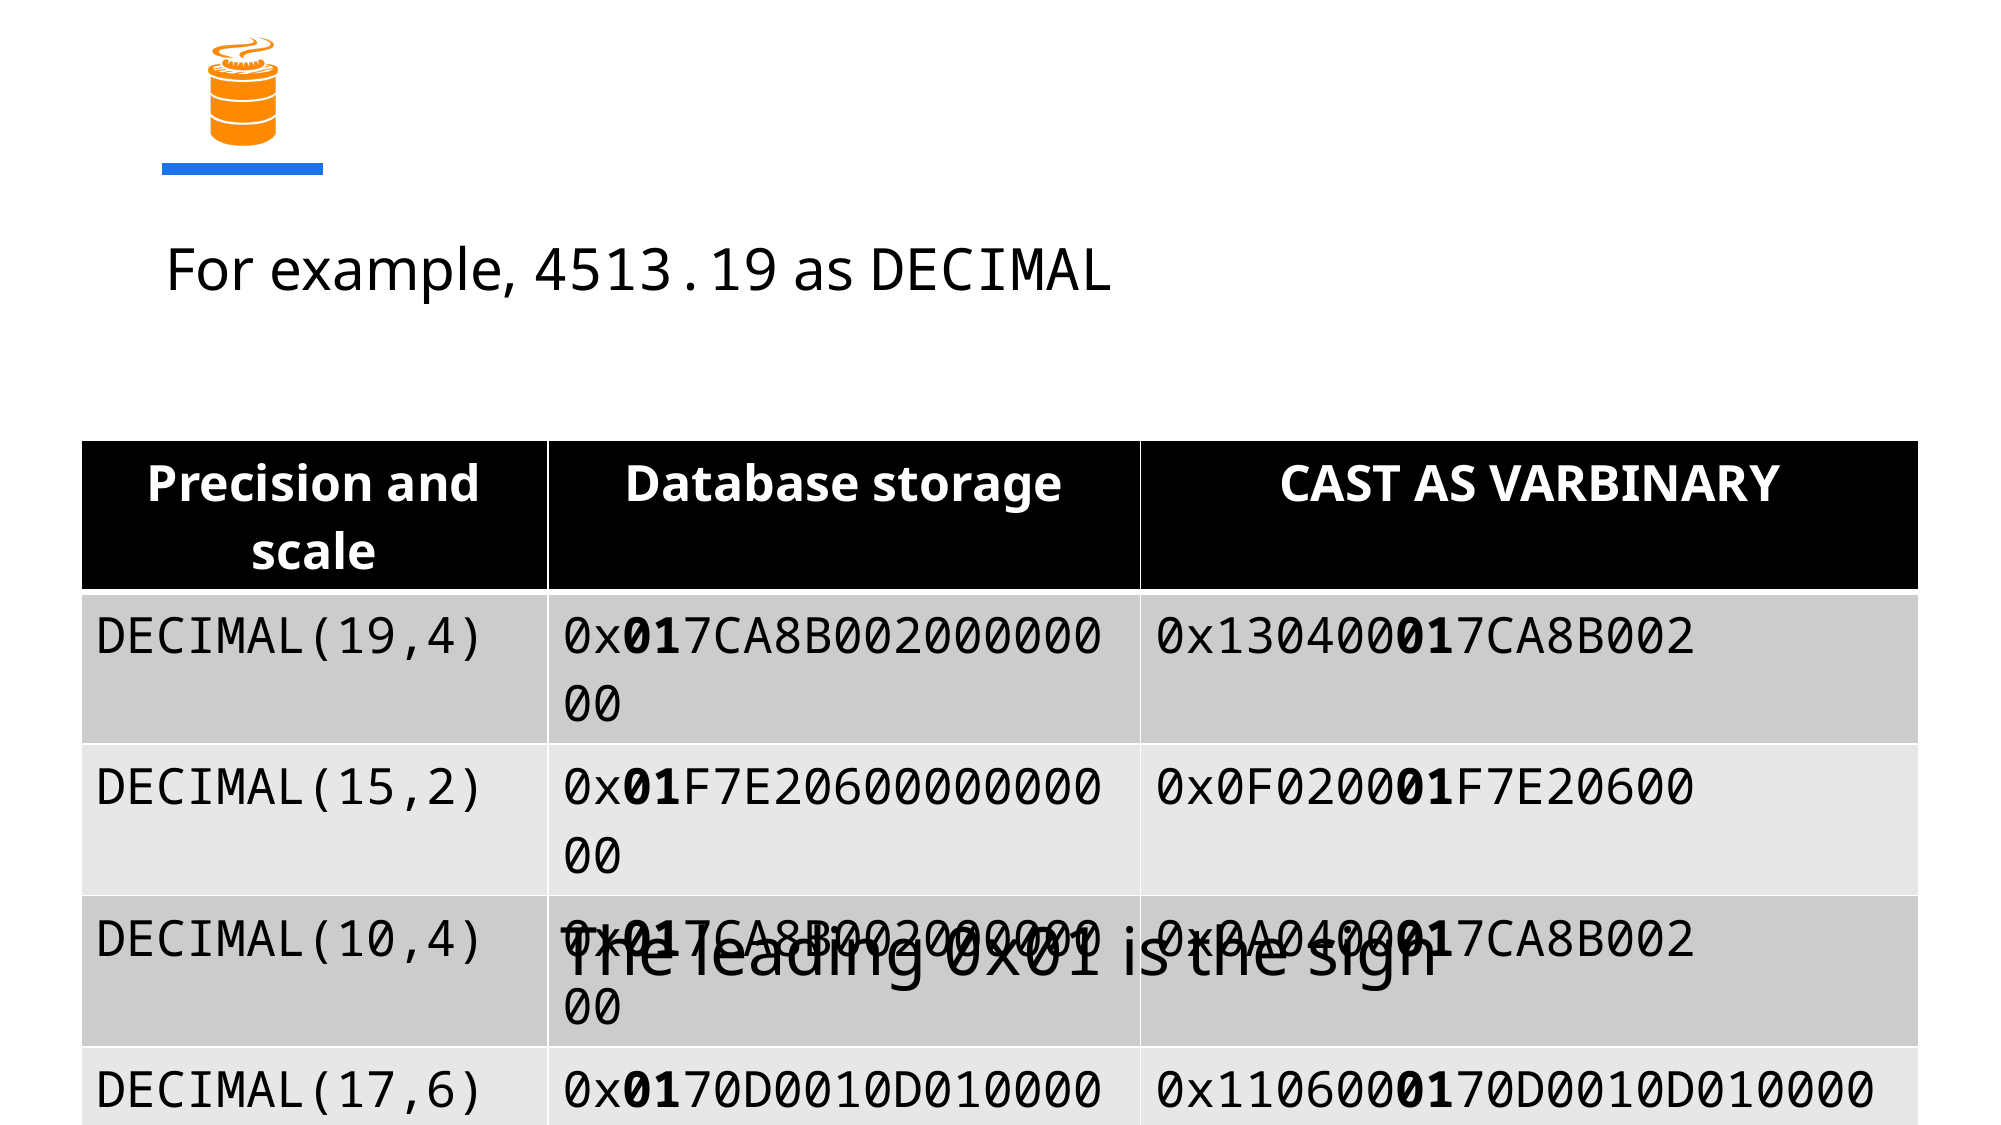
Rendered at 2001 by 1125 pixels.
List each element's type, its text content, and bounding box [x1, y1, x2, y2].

table_cell 0x130400017CA8B002 [1141, 595, 1918, 743]
table_cell 0x01F7E2060000000000 [549, 745, 1140, 895]
table_cell 0x0A0400017CA8B002 [1141, 896, 1918, 1046]
table_header Database storage [549, 441, 1140, 589]
table_cell DECIMAL(10,4) [82, 896, 547, 1046]
text_box The leading 0x01 is the sign [545, 901, 1455, 997]
table_header CAST AS VARBINARY [1141, 441, 1918, 589]
table_cell 0x017CA8B00200000000 [549, 896, 1140, 901]
table_cell DECIMAL(19,4) [82, 595, 547, 743]
table_cell 0x0F020001F7E20600 [1141, 745, 1918, 895]
table_cell 0x017CA8B00200000000 [549, 997, 1140, 1046]
picture [208, 37, 279, 146]
table_cell DECIMAL(17,6) [82, 1048, 547, 1125]
title For example, 4513.19 as DECIMAL [150, 224, 1850, 440]
table_cell 0x017CA8B00200000000 [549, 595, 1140, 743]
table_cell 0x1106000170D0010D01000000 [1141, 1048, 1918, 1125]
table_header Precision and scale [82, 441, 547, 589]
table_cell DECIMAL(15,2) [82, 745, 547, 895]
table_cell 0x0170D0010D01000000 [549, 1048, 1140, 1125]
